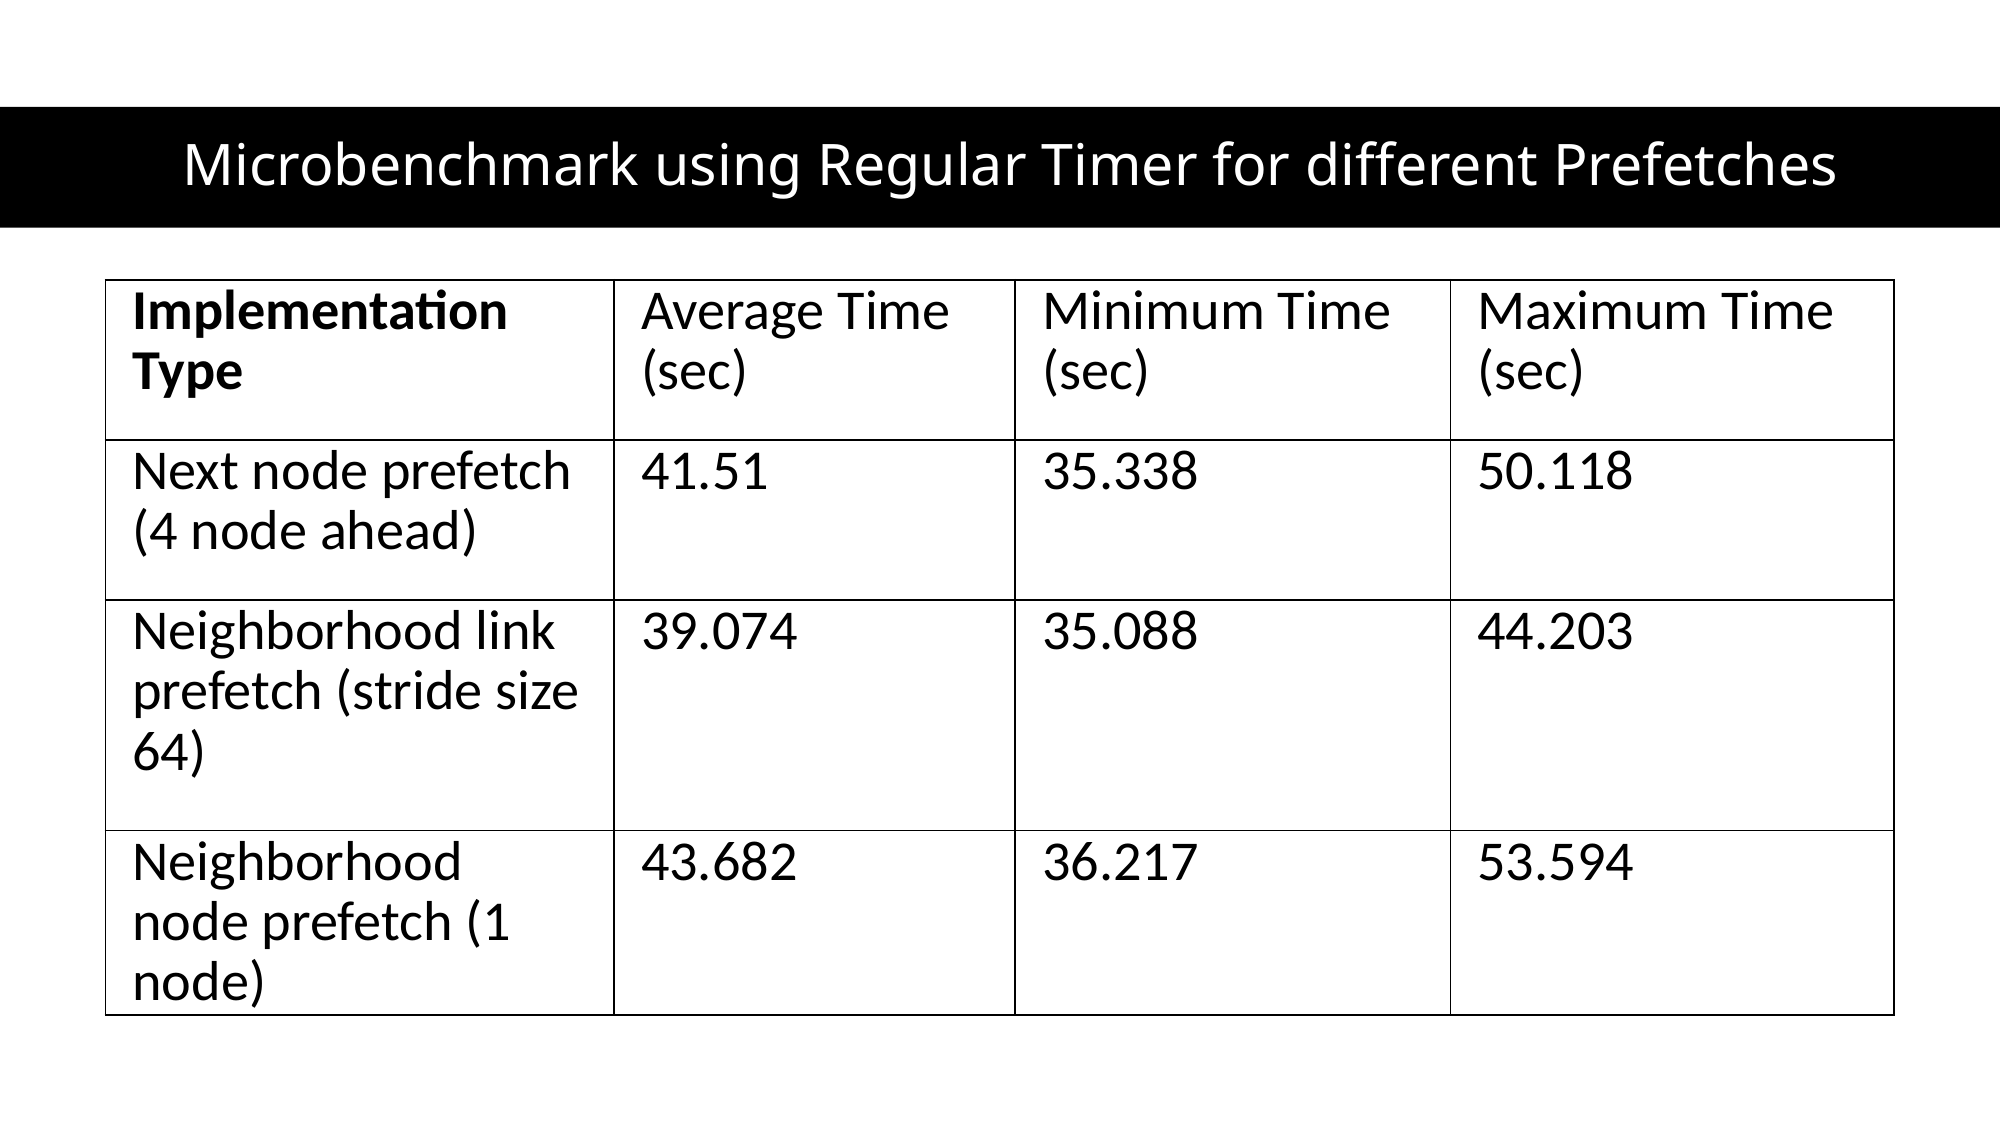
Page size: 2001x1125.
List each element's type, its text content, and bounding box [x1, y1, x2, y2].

table_cell Neighborhood link prefetch (stride size 64) [106, 601, 613, 830]
table_header Maximum Time (sec) [1451, 281, 1893, 439]
table_cell Neighborhood node prefetch (1 node) [106, 831, 613, 1014]
table_header Minimum Time (sec) [1016, 281, 1450, 439]
table_cell 39.074 [615, 601, 1014, 830]
table_cell 35.088 [1016, 601, 1450, 830]
table_cell 44.203 [1451, 601, 1893, 830]
table_header Average Time (sec) [615, 281, 1014, 439]
table_cell Next node prefetch (4 node ahead) [106, 441, 613, 599]
title Microbenchmark using Regular Timer for different Prefetches [91, 105, 1931, 228]
table_cell 35.338 [1016, 441, 1450, 599]
text_box [0, 106, 2000, 229]
table_header Implementation Type [106, 281, 613, 439]
table_cell 41.51 [615, 441, 1014, 599]
table_cell 36.217 [1016, 831, 1450, 1014]
table_cell 43.682 [615, 831, 1014, 1014]
table_cell 50.118 [1451, 441, 1893, 599]
table_cell 53.594 [1451, 831, 1893, 1014]
